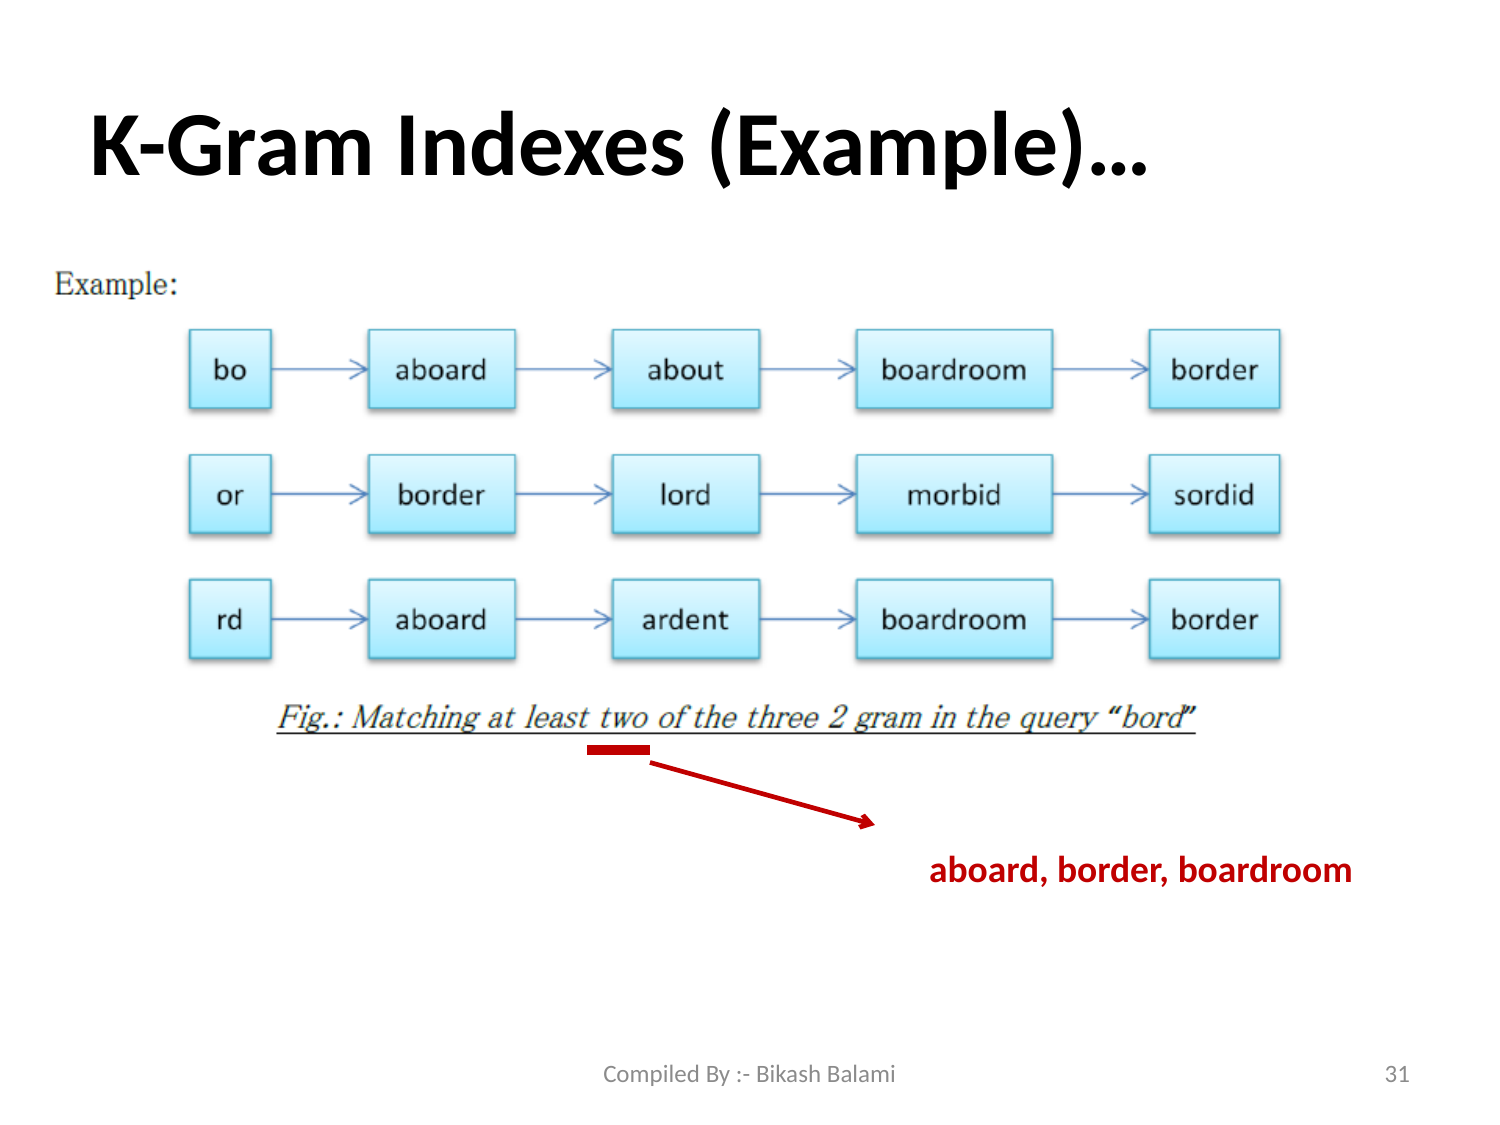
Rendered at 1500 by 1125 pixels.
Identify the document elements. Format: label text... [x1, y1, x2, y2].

text_box aboard, border, boardroom [914, 837, 1369, 898]
picture [49, 262, 1304, 751]
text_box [649, 762, 876, 826]
footer Compiled By :- Bikash Balami [512, 1042, 988, 1103]
slide_number 31 [1074, 1042, 1425, 1103]
title K-Gram Indexes (Example)… [75, 45, 1425, 233]
